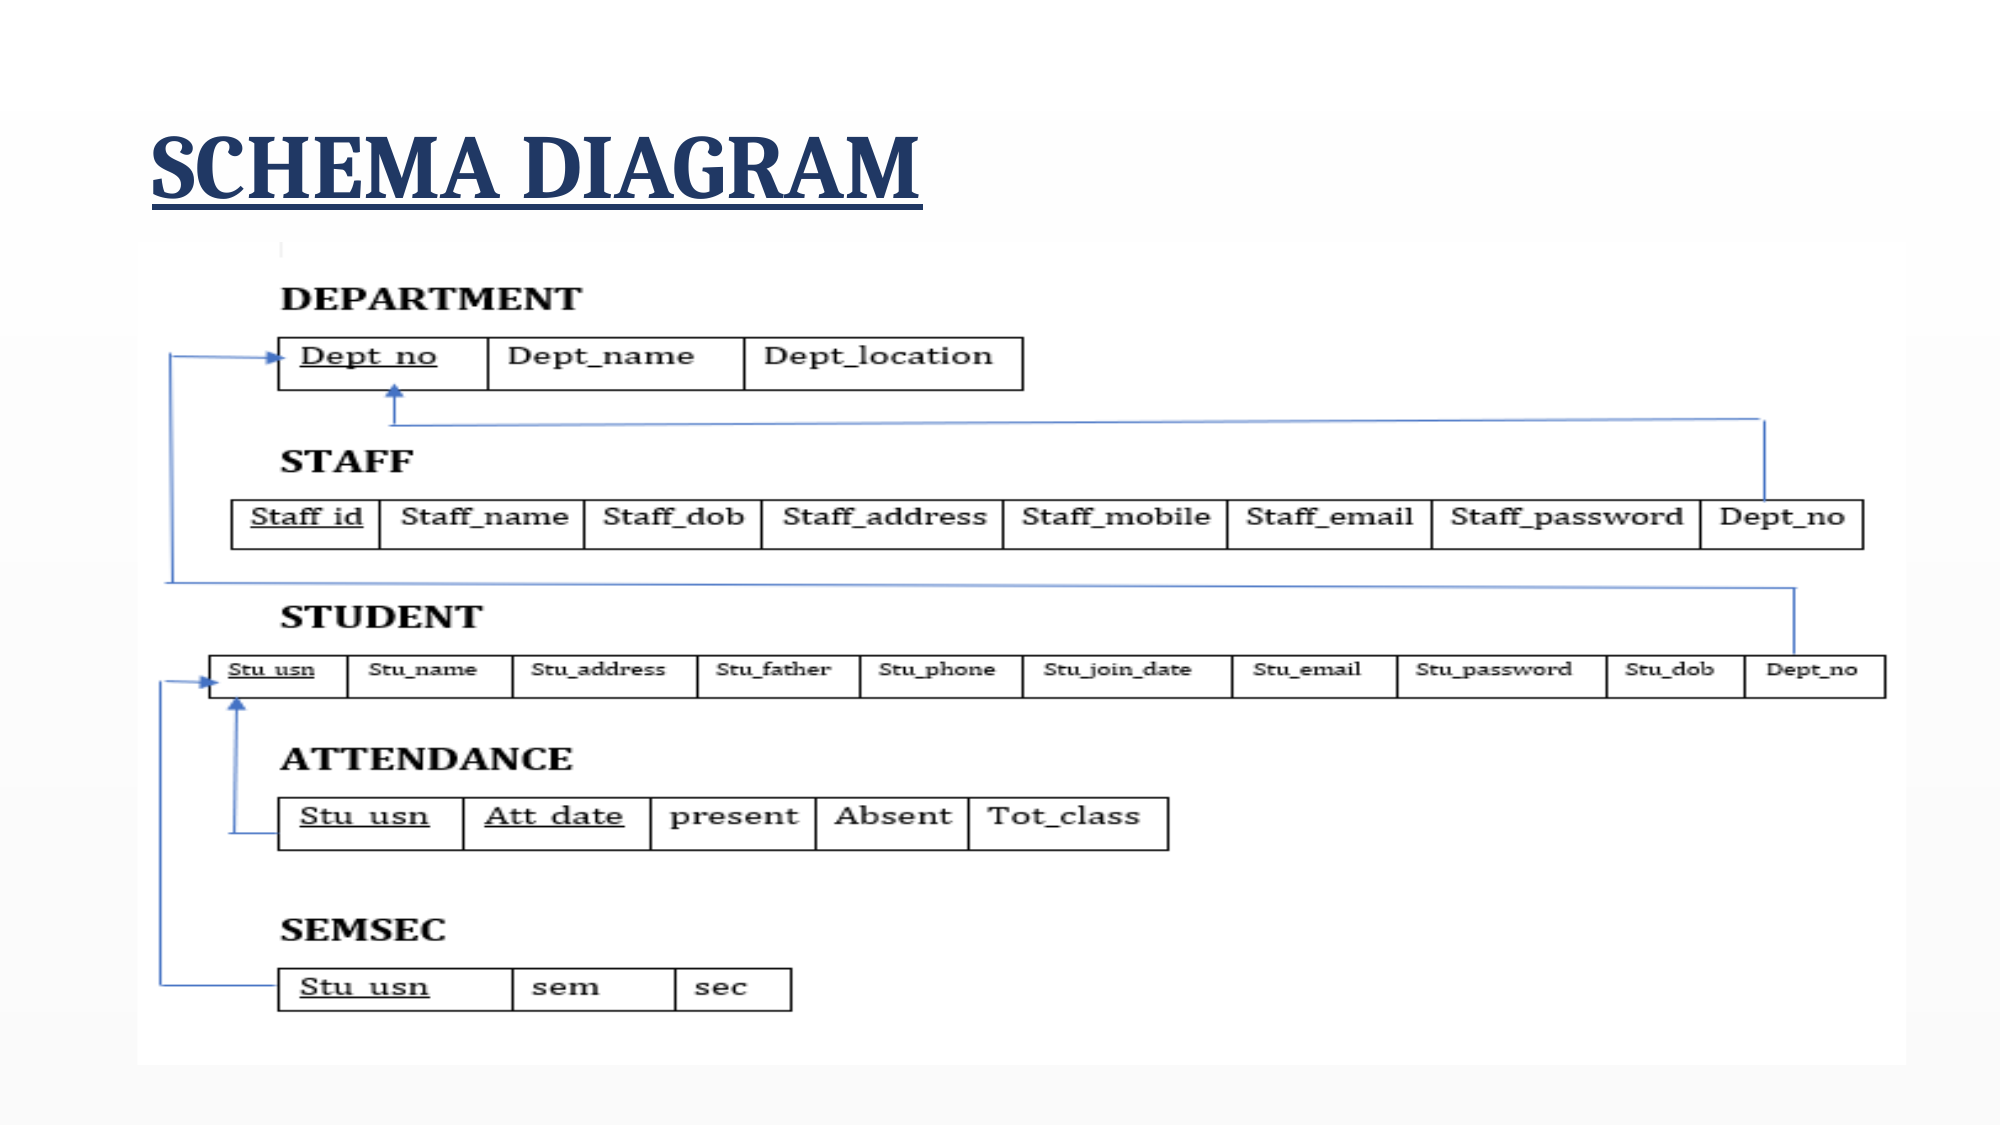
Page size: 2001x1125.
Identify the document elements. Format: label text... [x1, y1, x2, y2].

title SCHEMA DIAGRAM [137, 59, 1863, 242]
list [137, 242, 1907, 1065]
